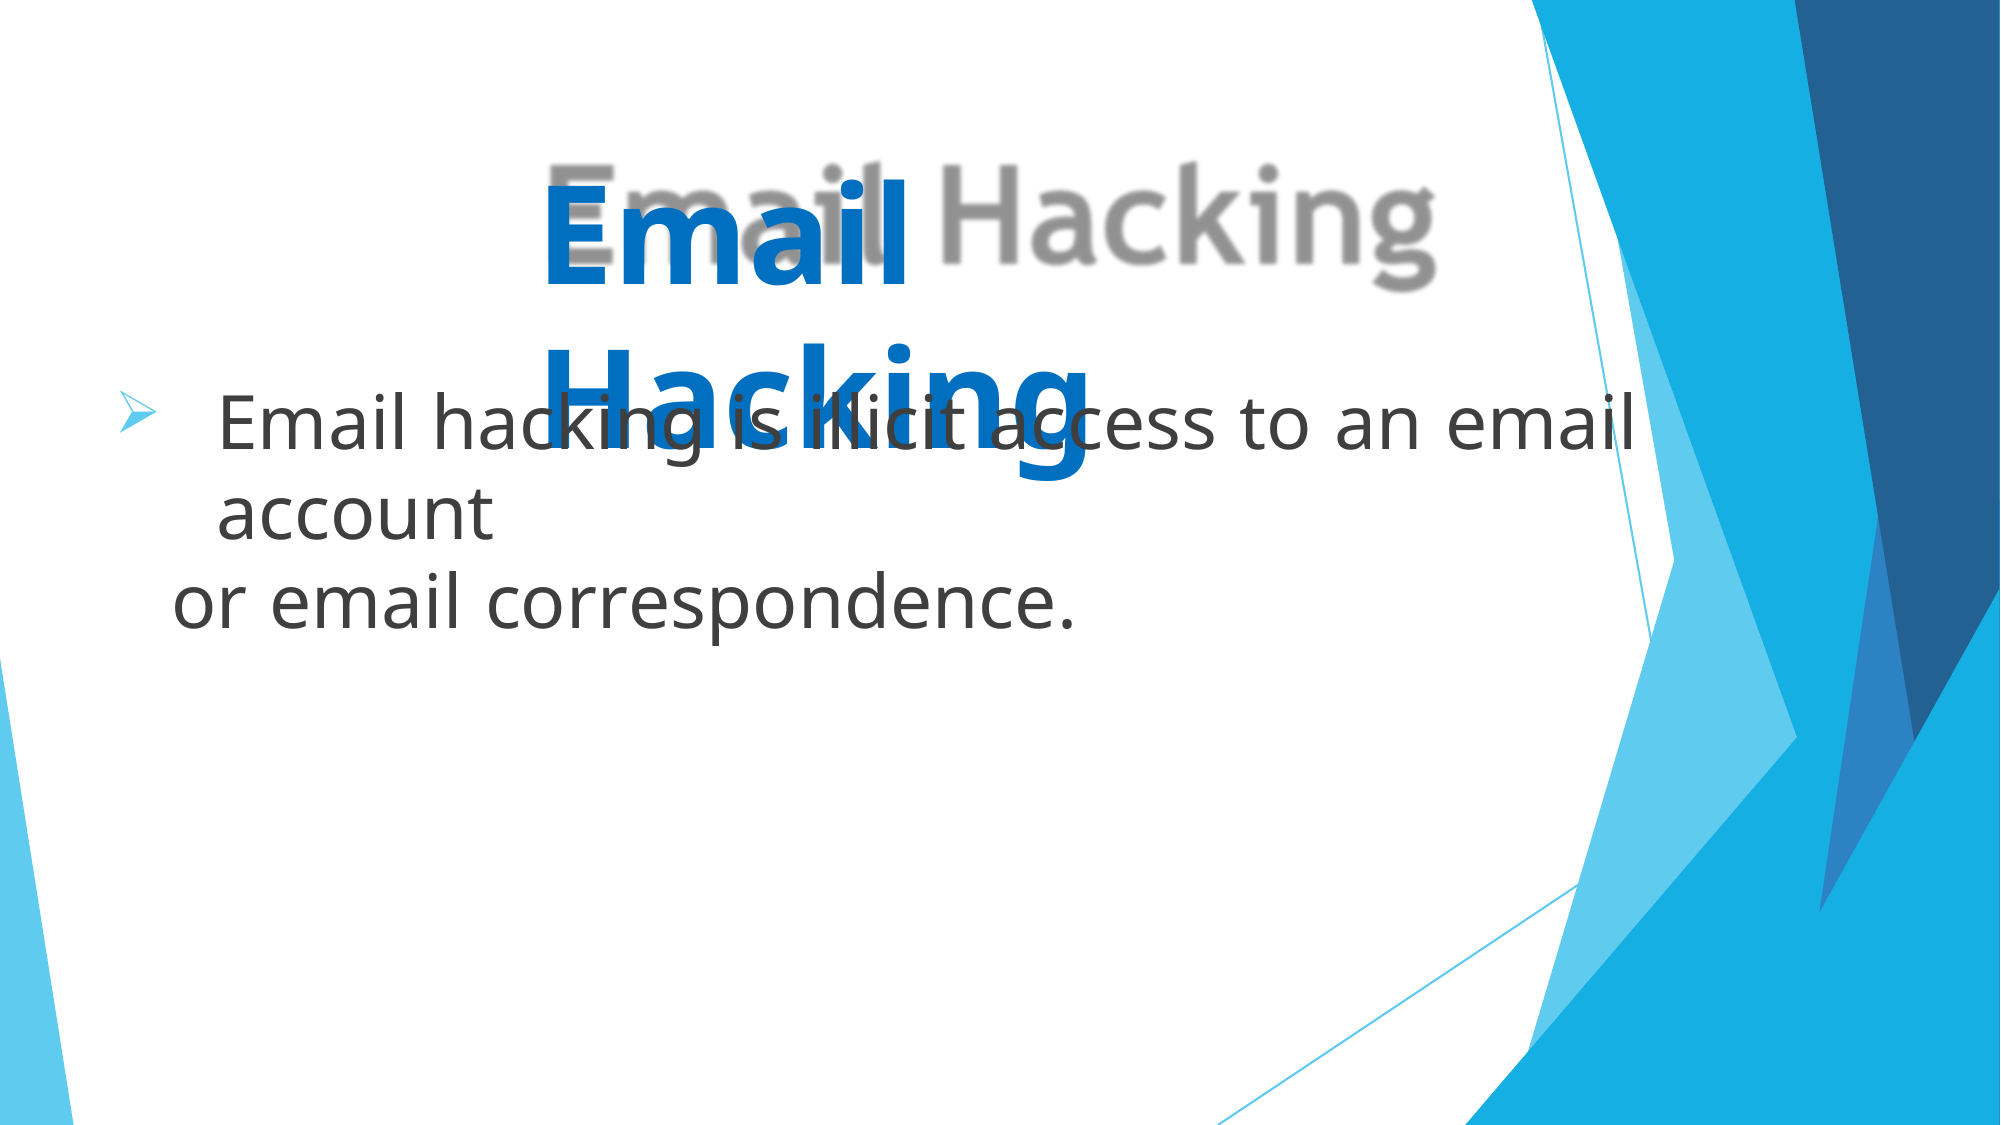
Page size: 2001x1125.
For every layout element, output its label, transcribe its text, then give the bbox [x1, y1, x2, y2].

text_box Email hacking is illicit access to an email account or email correspondence. [112, 374, 1885, 644]
text_box Email Hacking [534, 148, 1436, 374]
text_box [452, 82, 1568, 302]
